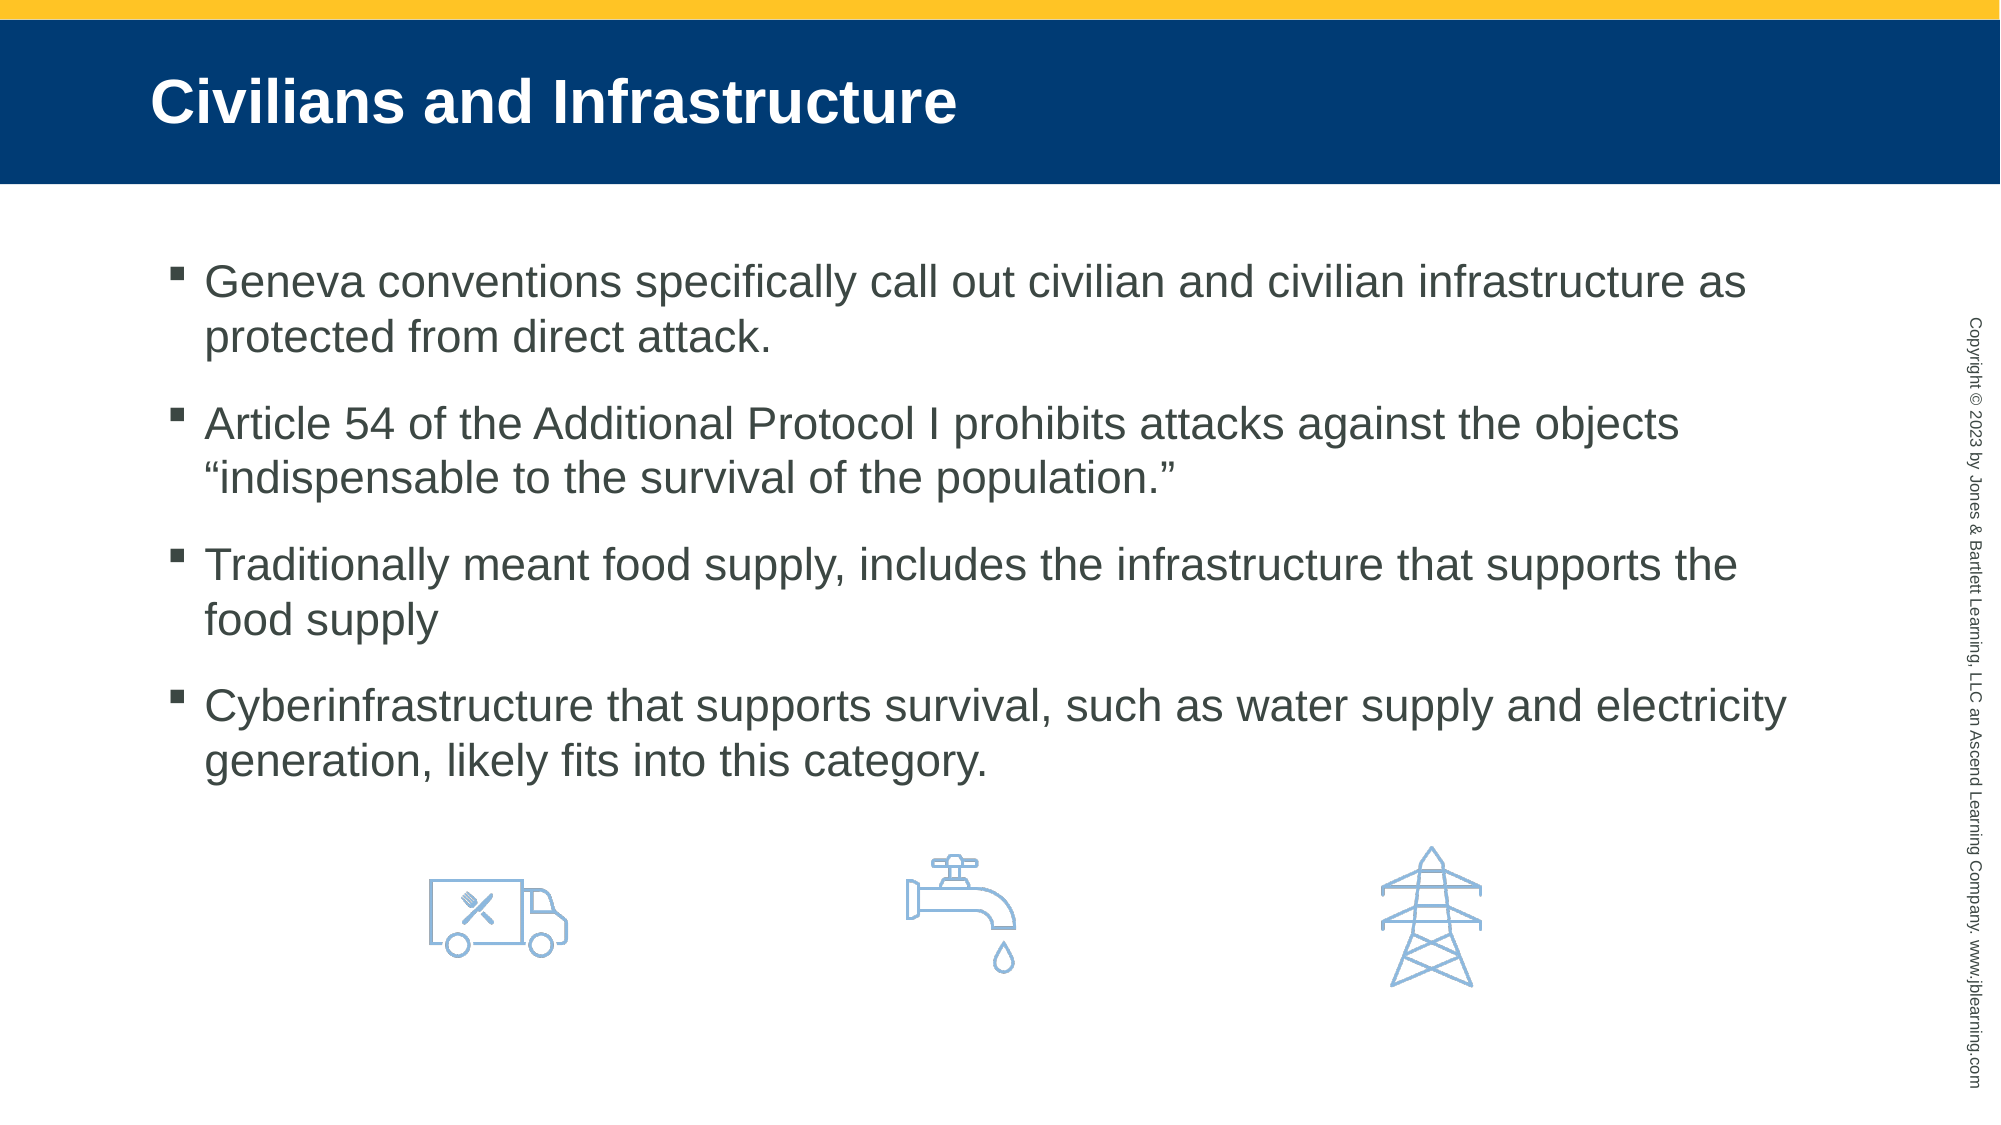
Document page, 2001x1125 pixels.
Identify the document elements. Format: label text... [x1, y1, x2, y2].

title Civilians and Infrastructure [0, 19, 2000, 185]
picture [423, 841, 574, 992]
picture [1356, 841, 1507, 992]
list Geneva conventions specifically call out civilian and civilian infrastructure as protected from direct attack. Article 54 of the Additional Protocol I prohibits attacks against the objects “indispensable to the survival of the population.” Traditionally meant food supply, includes the infrastructure that supports the food supply Cyberinfrastructure that supports survival, such as water supply and electricity generation, likely fits into this category. [151, 244, 1840, 1016]
picture [890, 838, 1041, 989]
